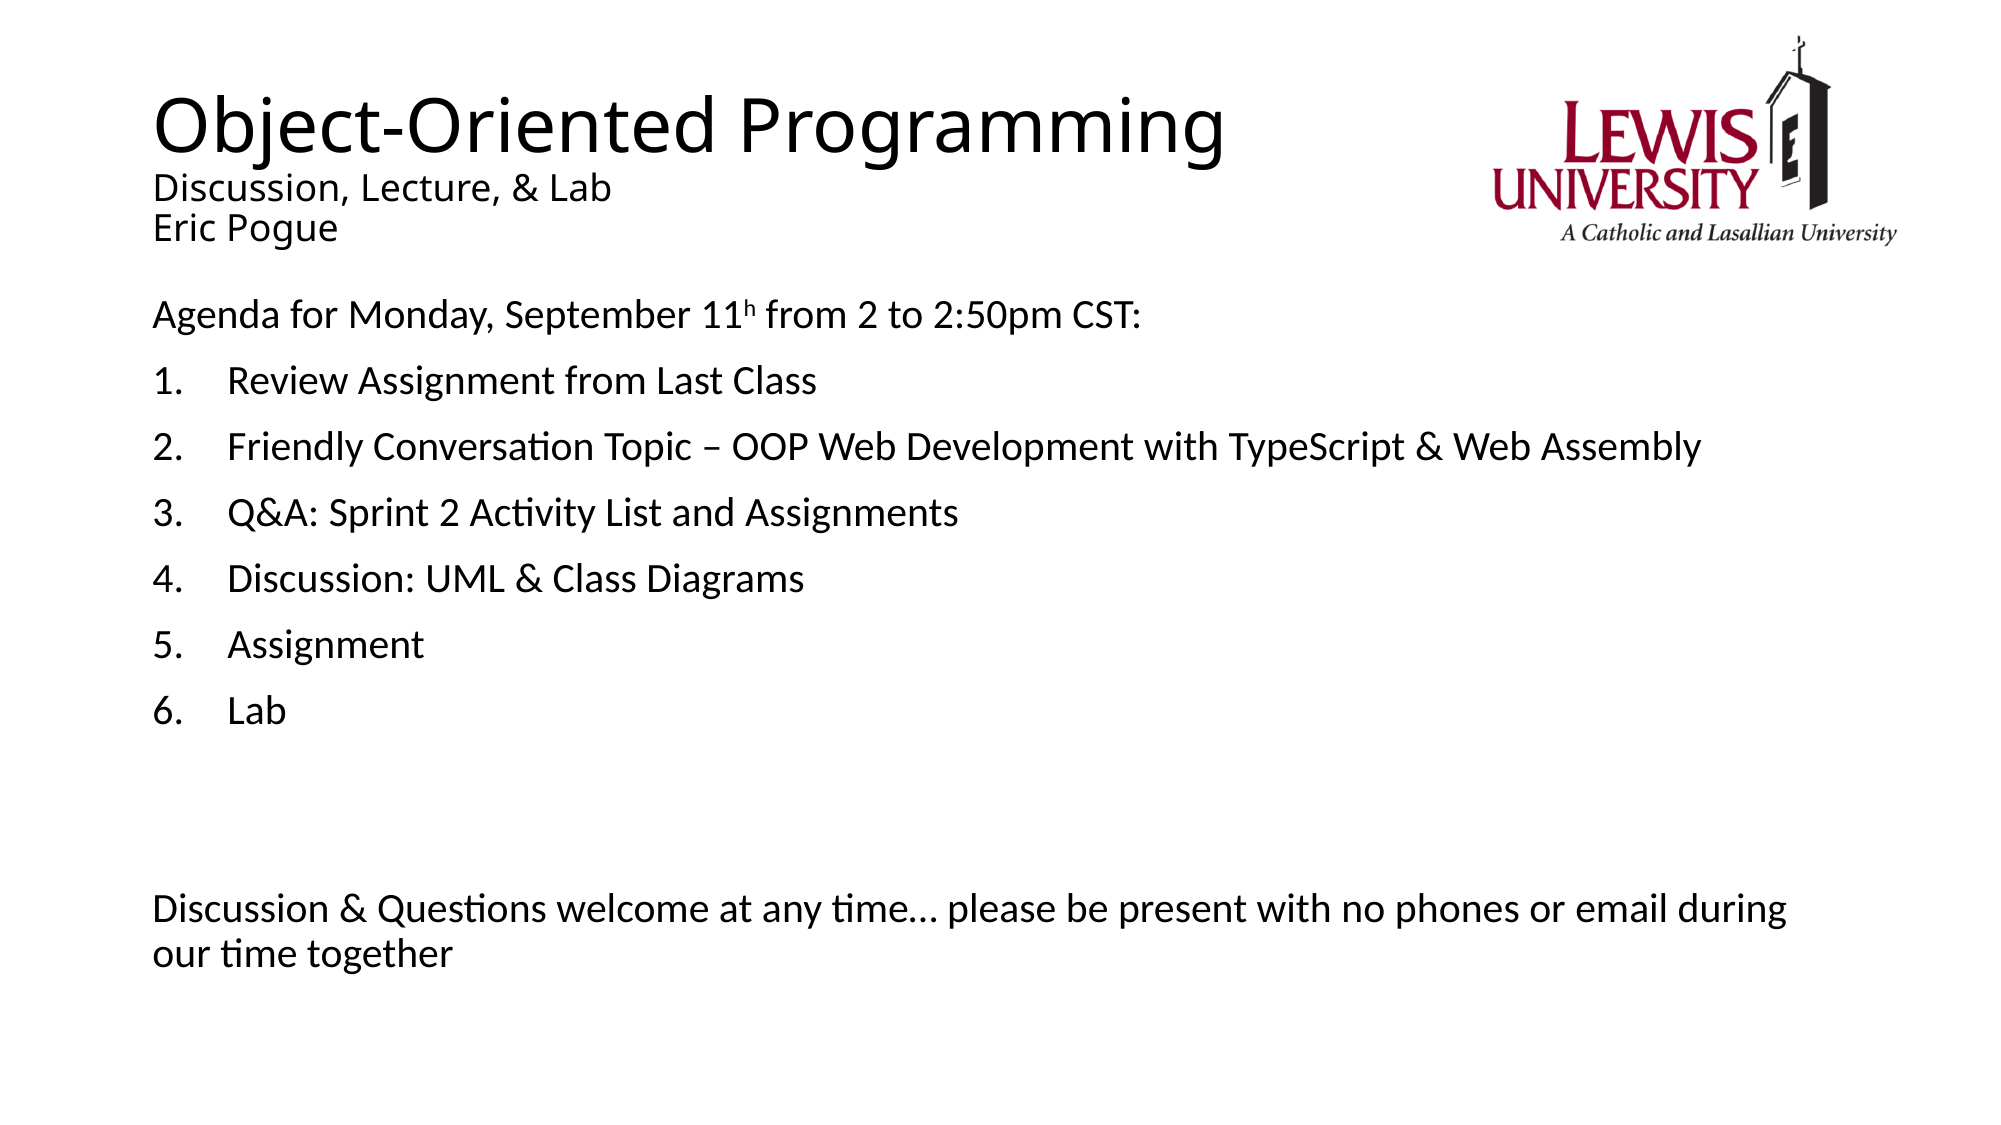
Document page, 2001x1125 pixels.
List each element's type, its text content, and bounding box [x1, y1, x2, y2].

list Agenda for Monday, September 11h from 2 to 2:50pm CST: Review Assignment from Last Class Friendly Conversation Topic – OOP Web Development with TypeScript & Web Assembly Q&A: Sprint 2 Activity List and Assignments Discussion: UML & Class Diagrams Assignment Lab Discussion & Questions welcome at any time… please be present with no phones or email during our time together [137, 285, 1863, 1014]
title Object-Oriented Programming Discussion, Lecture, & Lab Eric Pogue [137, 59, 1330, 278]
picture [1466, 25, 1903, 250]
